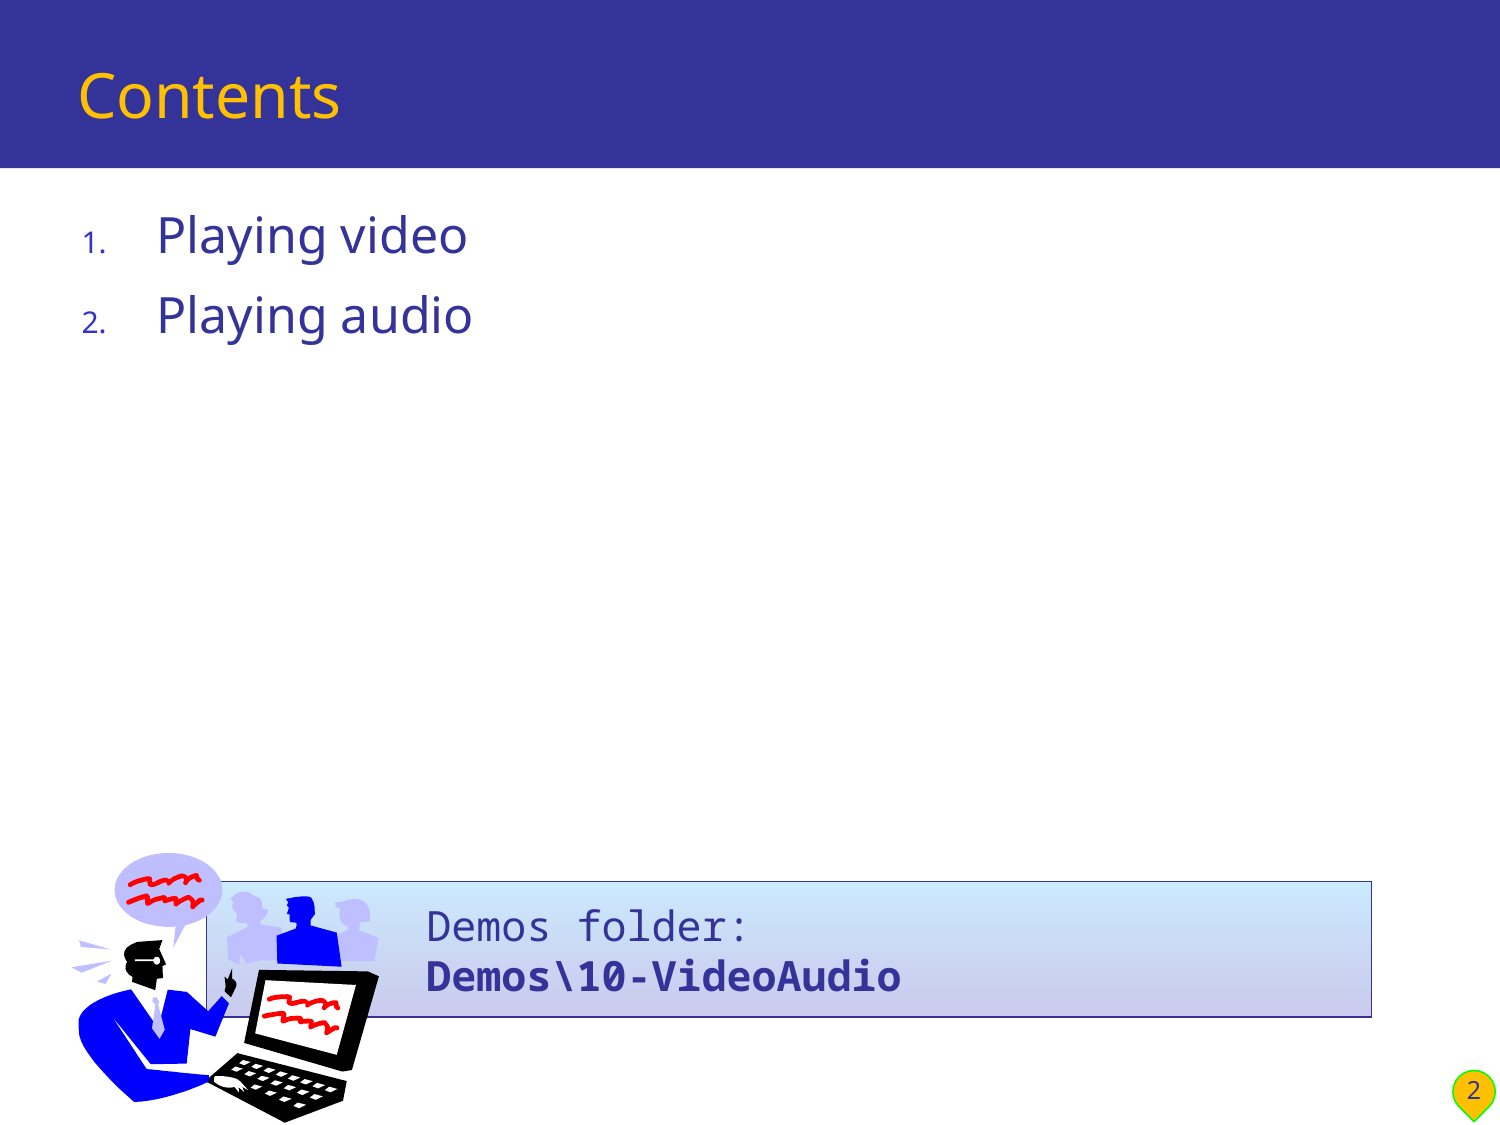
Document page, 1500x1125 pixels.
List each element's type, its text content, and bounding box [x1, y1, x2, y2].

footer 2 [1431, 1040, 1500, 1117]
list Playing video Playing audio [66, 196, 1460, 1007]
title Contents [61, 24, 1465, 139]
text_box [71, 852, 1372, 1123]
